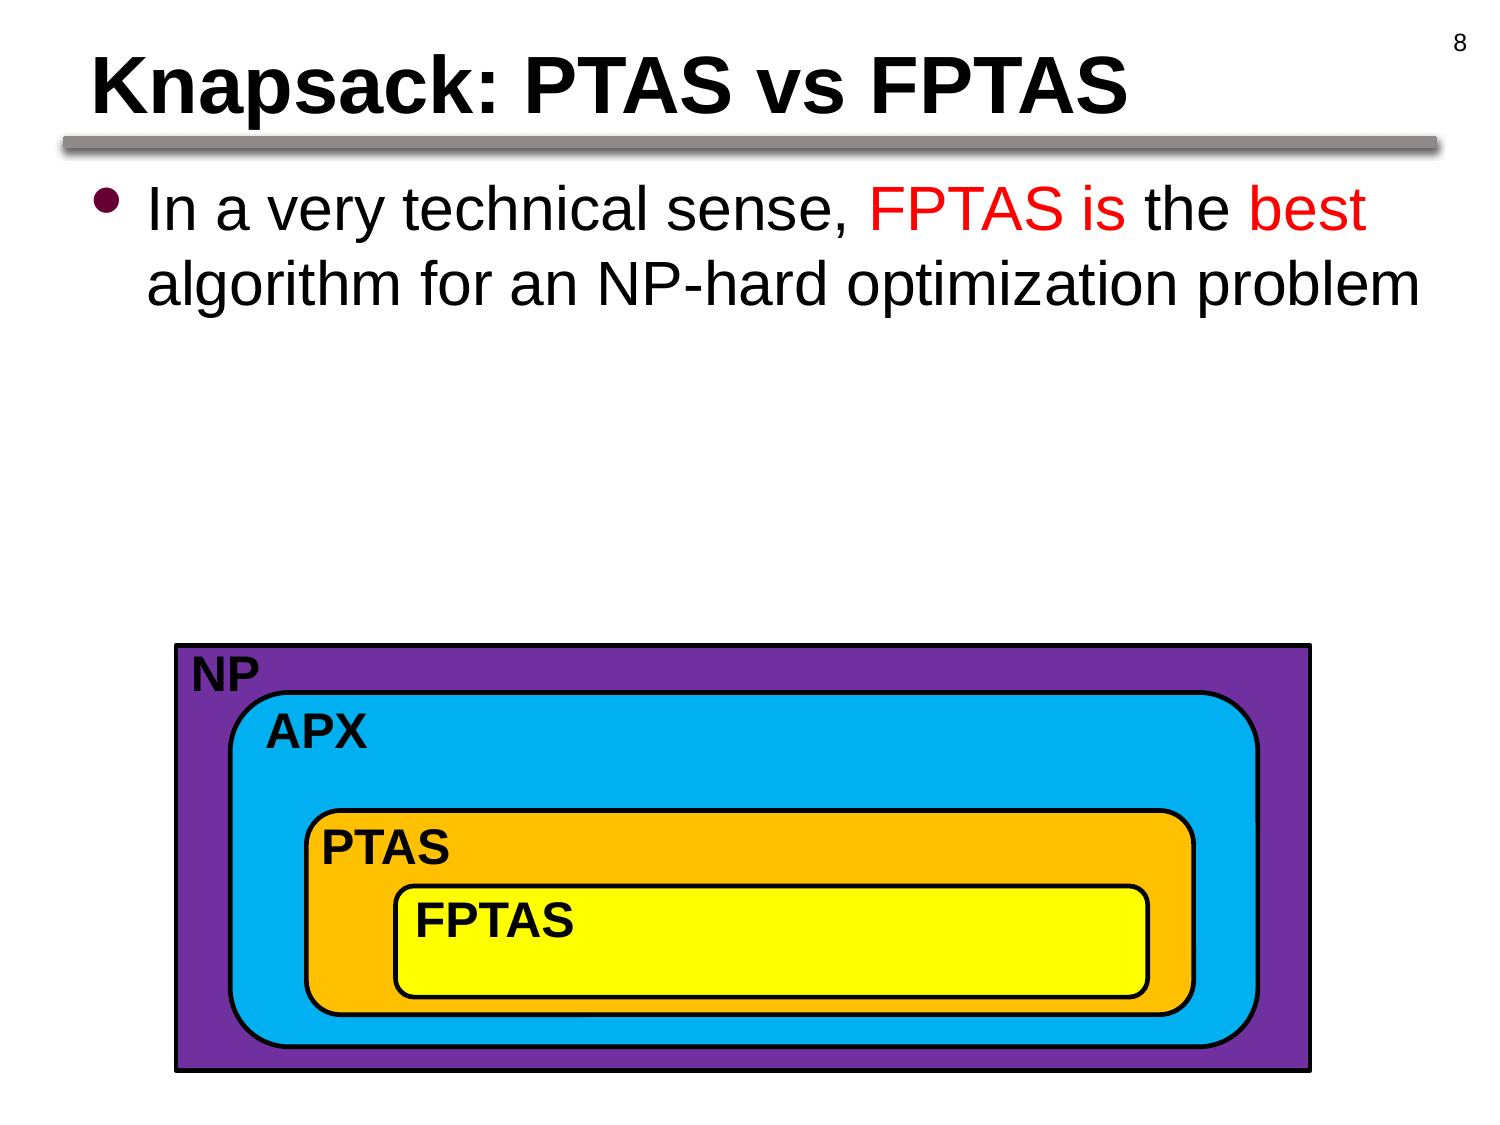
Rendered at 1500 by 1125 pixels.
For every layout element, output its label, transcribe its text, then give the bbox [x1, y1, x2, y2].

text_box APX [250, 691, 459, 767]
text_box [306, 810, 1194, 1015]
text_box [230, 692, 1258, 1047]
list In a very technical sense, FPTAS is the best algorithm for an NP-hard optimization problem [75, 160, 1459, 1094]
text_box [176, 645, 1311, 1071]
text_box NP [176, 634, 384, 709]
title Knapsack: PTAS vs FPTAS [75, 20, 1425, 138]
text_box [395, 885, 1148, 998]
slide_number 8 [1131, 18, 1483, 62]
text_box PTAS [306, 806, 515, 882]
text_box FPTAS [400, 880, 608, 956]
